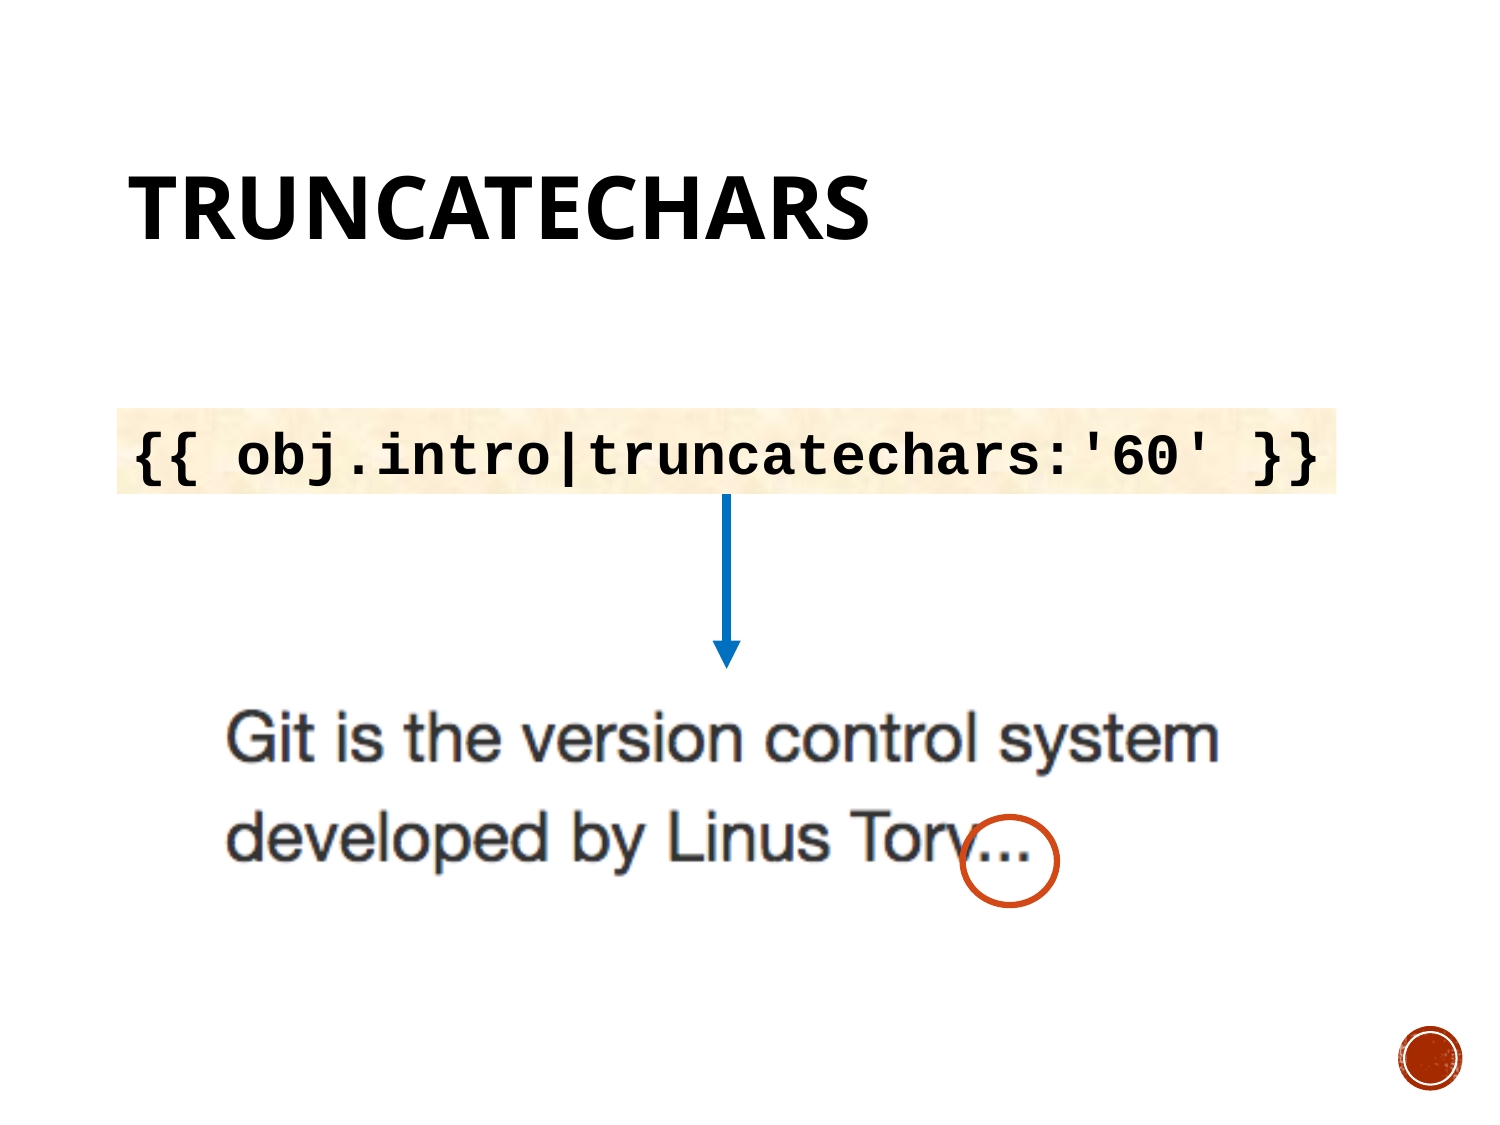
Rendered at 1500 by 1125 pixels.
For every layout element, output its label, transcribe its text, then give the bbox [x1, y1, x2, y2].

picture [201, 668, 1253, 882]
text_box {{ obj.intro|truncatechars:'60' }} [116, 408, 1337, 494]
title truncatechars [112, 79, 1388, 344]
text_box [967, 883, 1052, 907]
